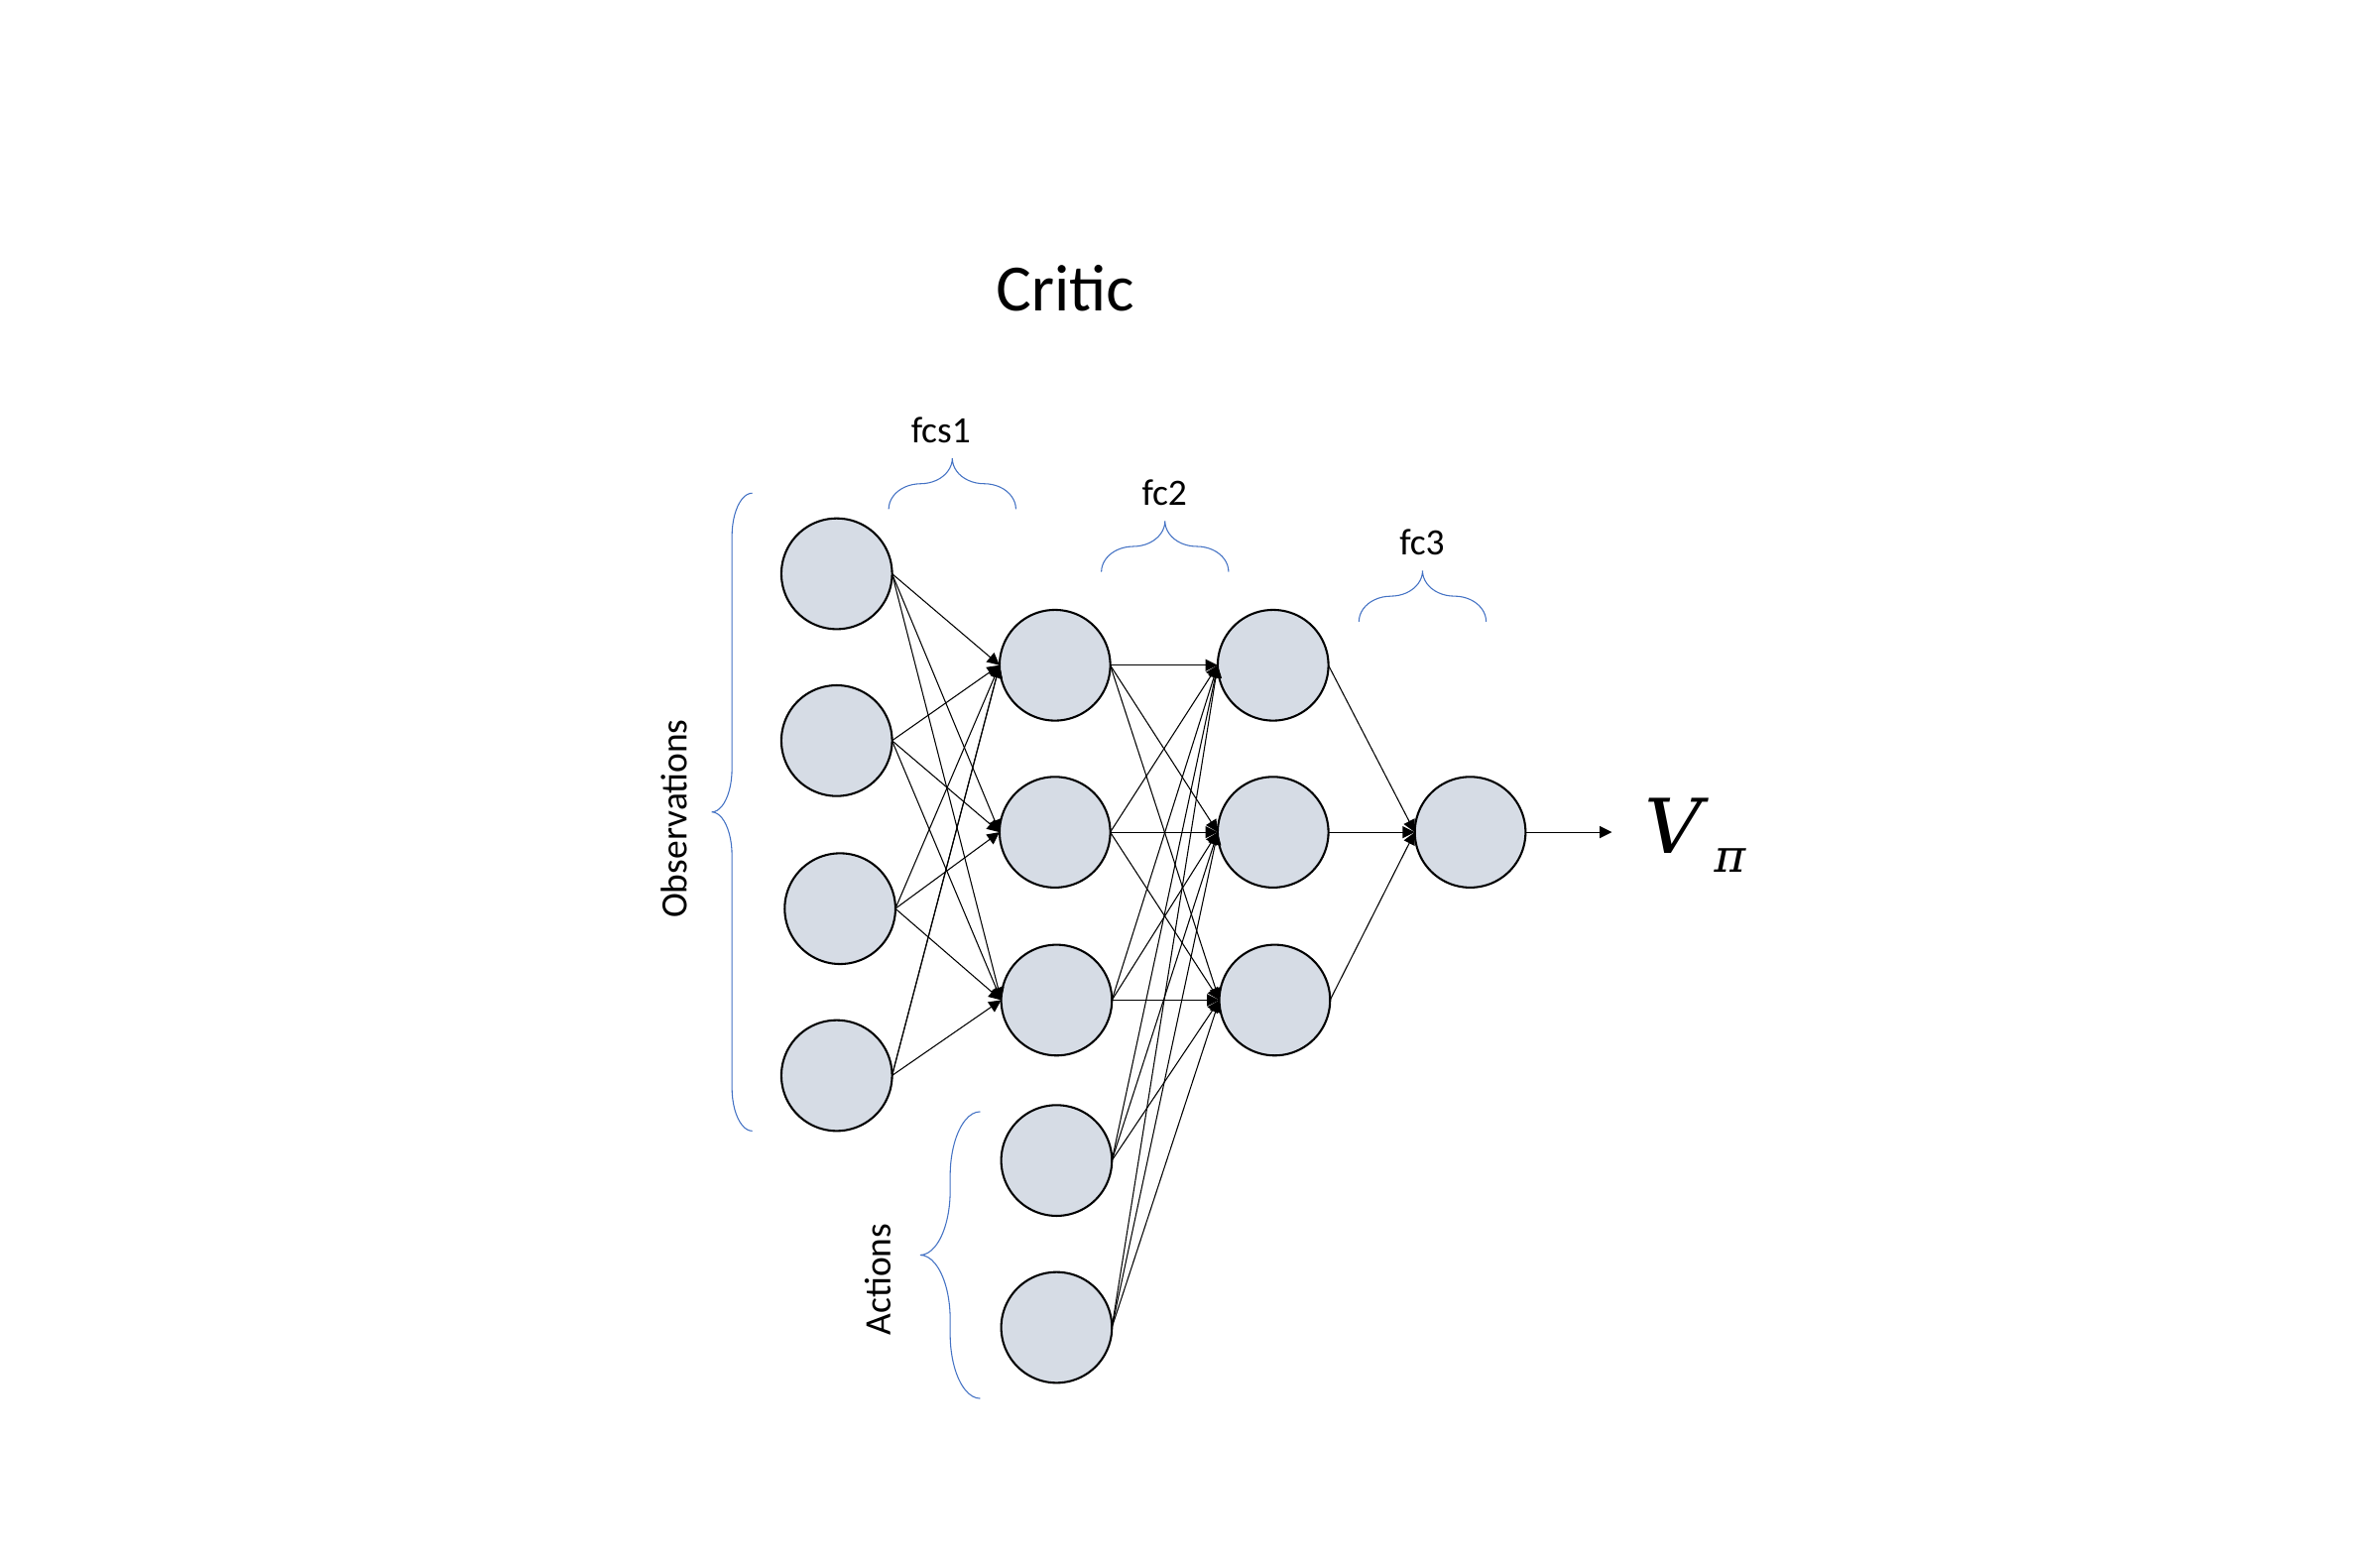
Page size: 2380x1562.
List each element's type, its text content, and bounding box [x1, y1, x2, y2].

text_box [1002, 608, 1112, 722]
text_box fc2 [1127, 460, 1204, 521]
text_box [1415, 776, 1527, 889]
text_box [1002, 776, 1110, 889]
text_box [888, 458, 1016, 510]
text_box [1002, 943, 1112, 1057]
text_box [892, 1000, 1002, 1076]
text_box [711, 492, 753, 1132]
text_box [892, 664, 1000, 1000]
text_box Actions [846, 1208, 905, 1350]
text_box [779, 517, 893, 631]
text_box [1358, 570, 1488, 622]
text_box [1220, 943, 1332, 1057]
text_box [1000, 1270, 1114, 1384]
text_box [779, 1019, 893, 1133]
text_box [1112, 664, 1218, 1328]
text_box fc3 [1384, 510, 1461, 570]
text_box [779, 683, 892, 797]
text_box fcs1 [896, 398, 1024, 458]
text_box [1330, 832, 1415, 1001]
text_box Critic [981, 238, 1149, 332]
text_box [783, 852, 892, 966]
text_box [1101, 521, 1230, 572]
text_box Observations [642, 704, 702, 933]
text_box [1000, 1104, 1112, 1218]
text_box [892, 573, 1002, 740]
text_box [919, 1111, 981, 1399]
text_box [1216, 608, 1330, 722]
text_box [1328, 664, 1415, 832]
text_box [1220, 776, 1330, 889]
